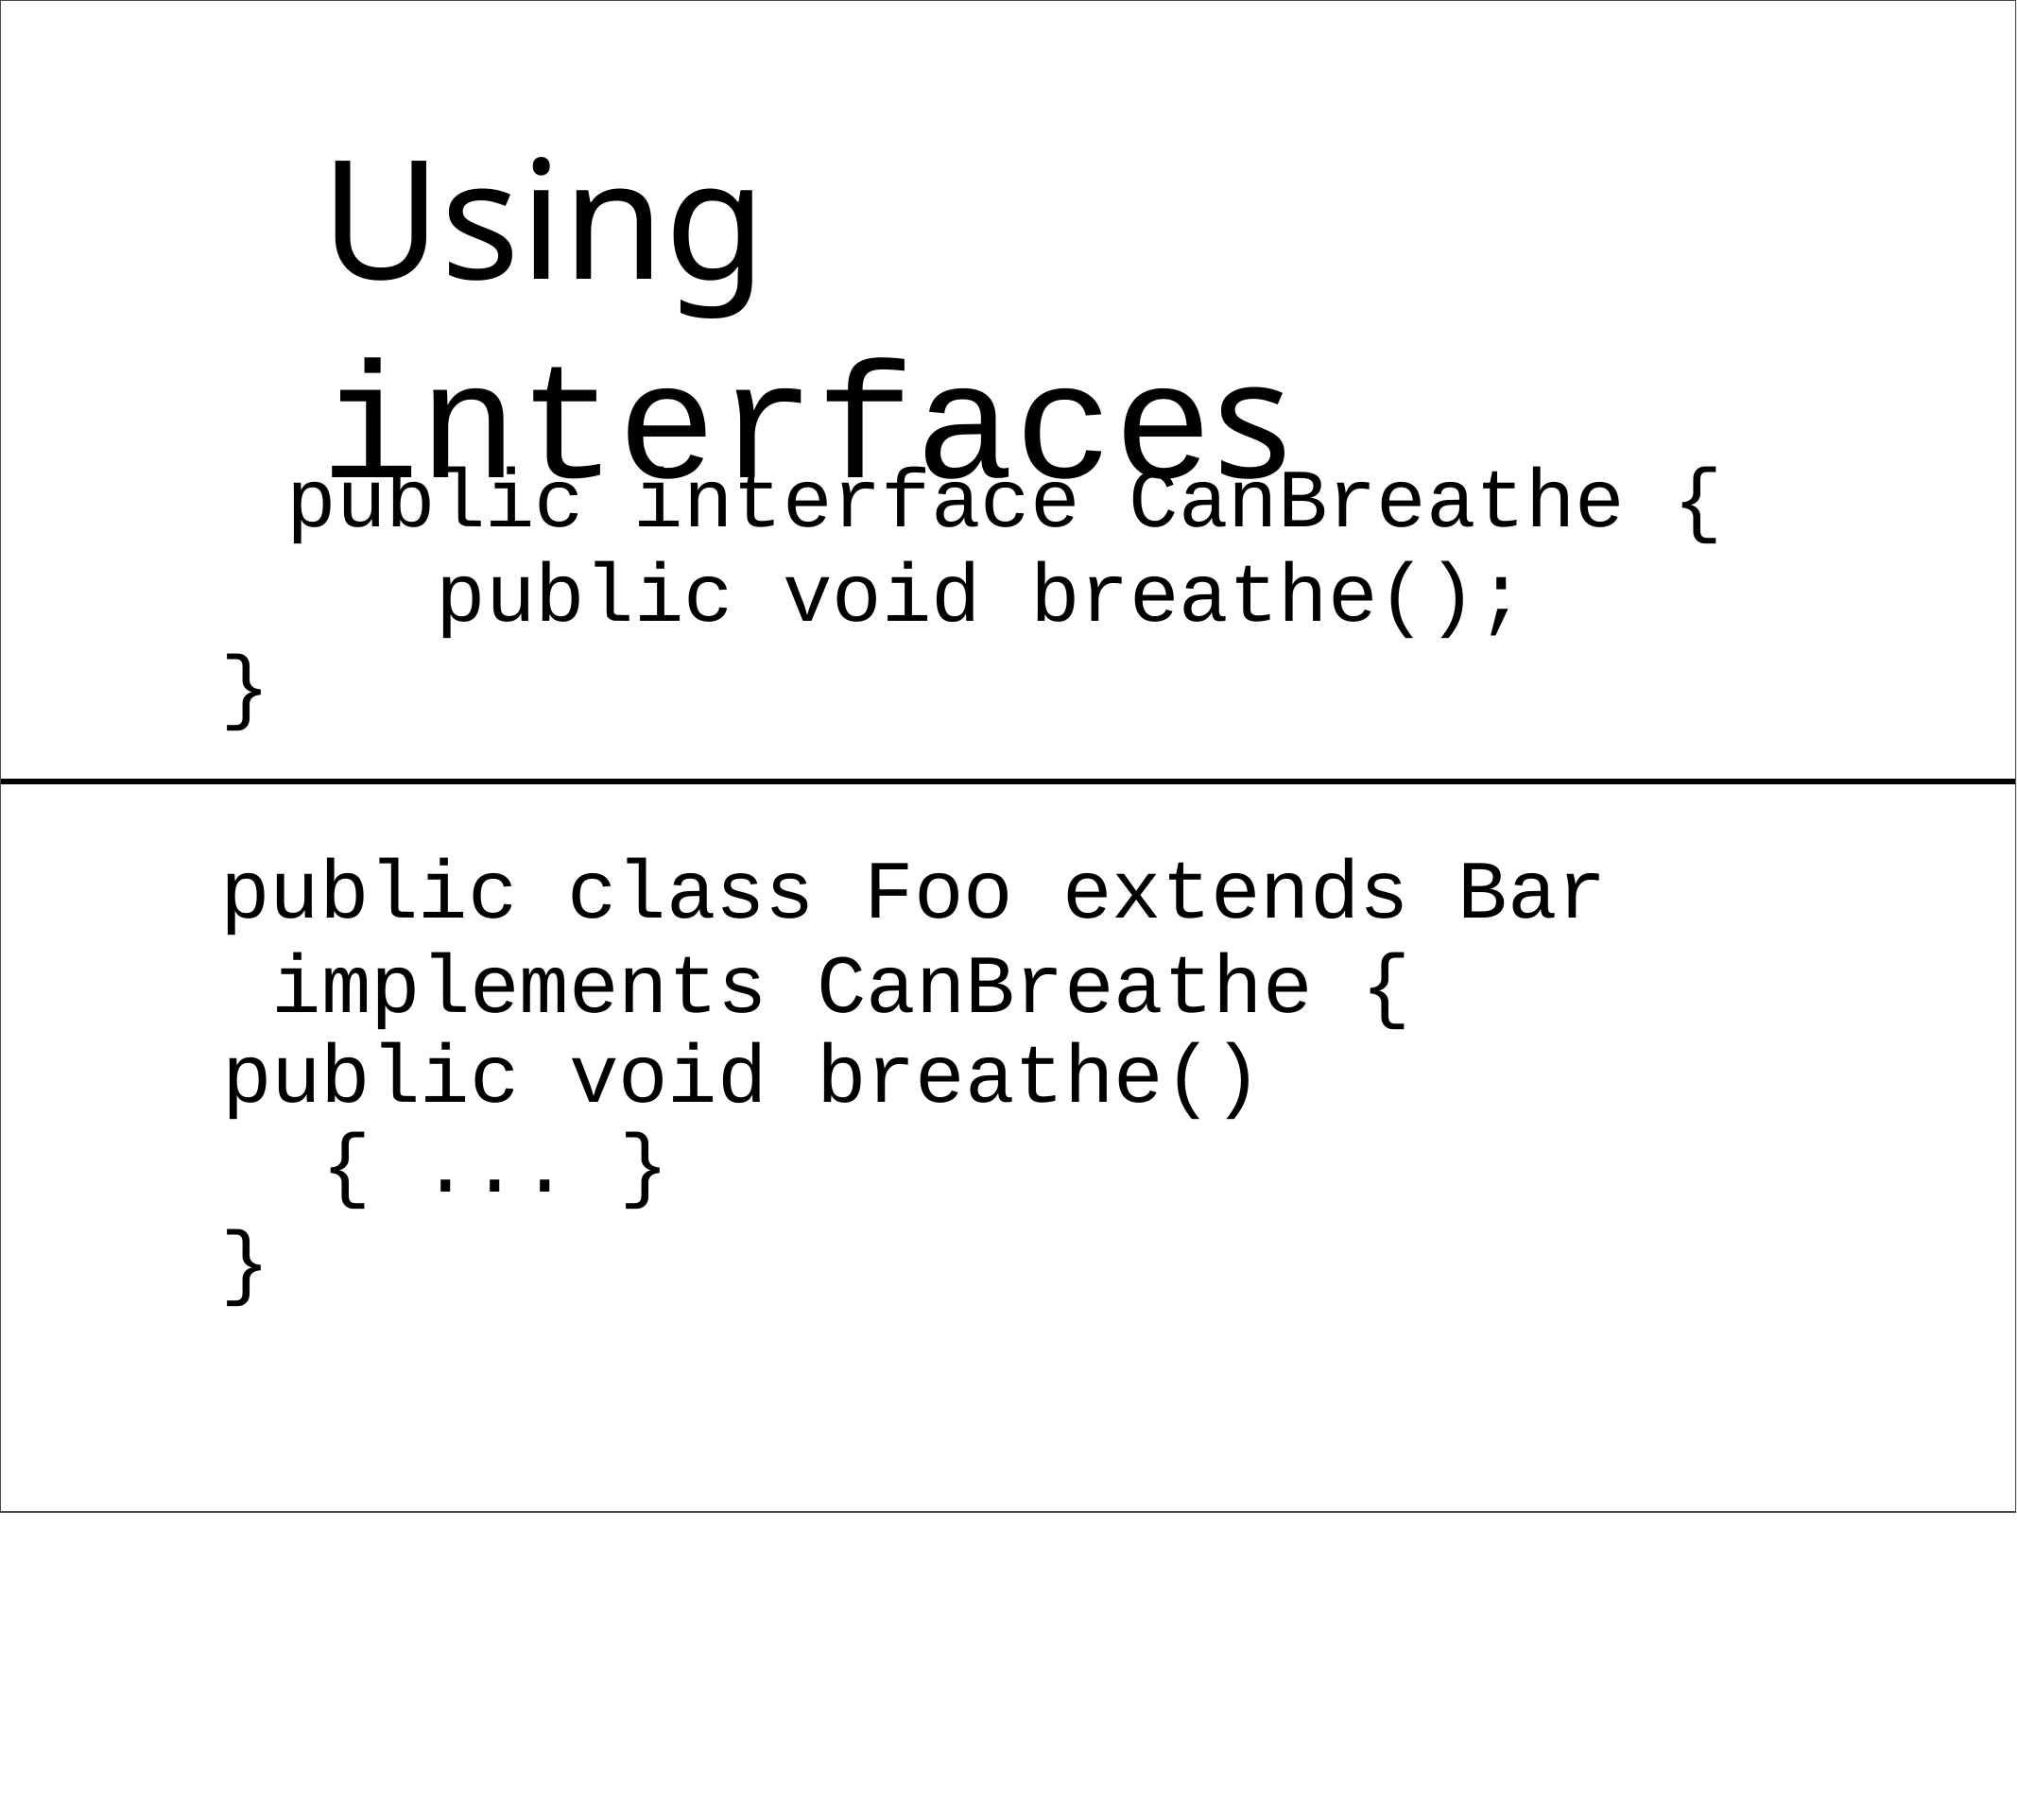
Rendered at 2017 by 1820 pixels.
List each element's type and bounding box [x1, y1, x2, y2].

text_box [0, 0, 2017, 1512]
